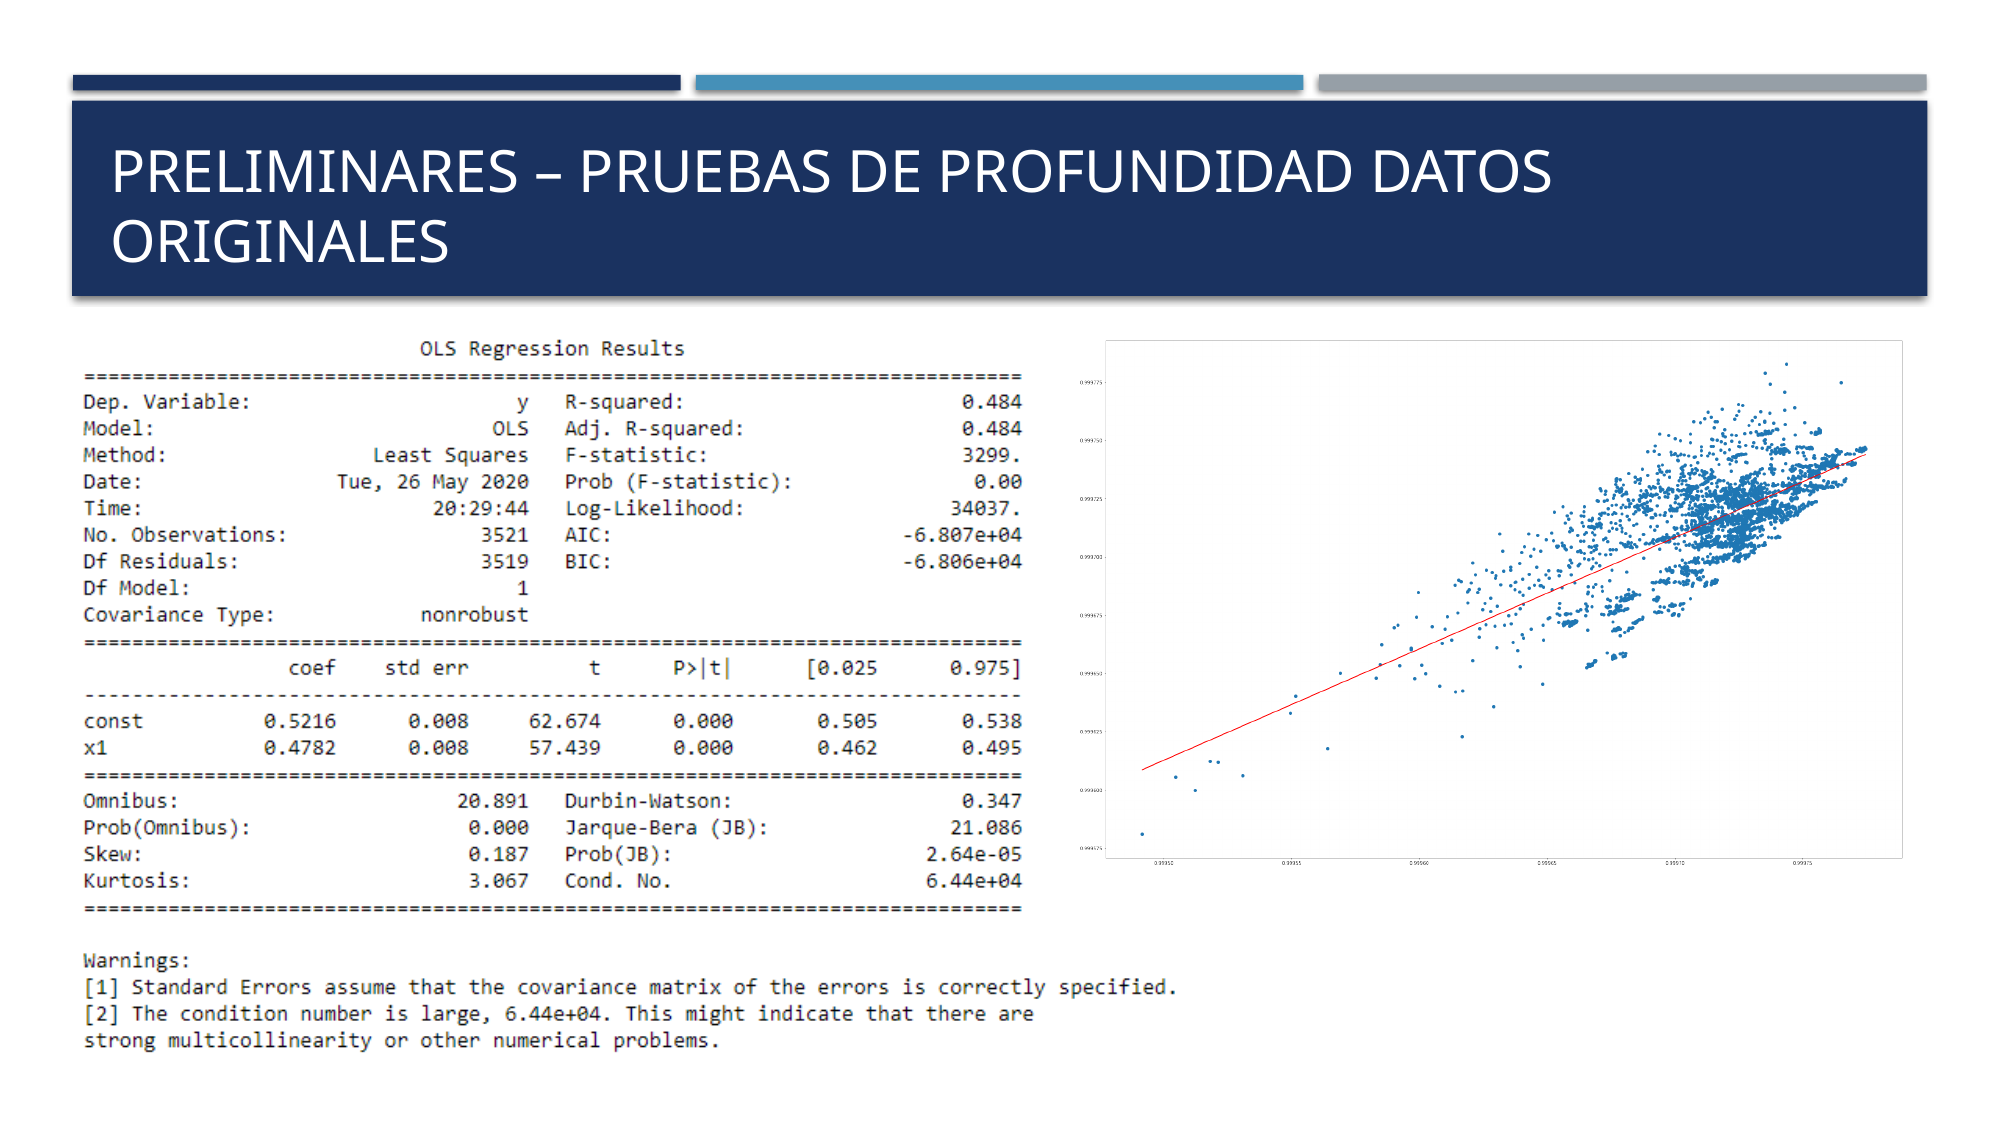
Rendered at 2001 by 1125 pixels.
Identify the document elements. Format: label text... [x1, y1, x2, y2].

title Preliminares – Pruebas de profundidad Datos originales [95, 115, 1905, 282]
picture [64, 336, 1906, 1071]
